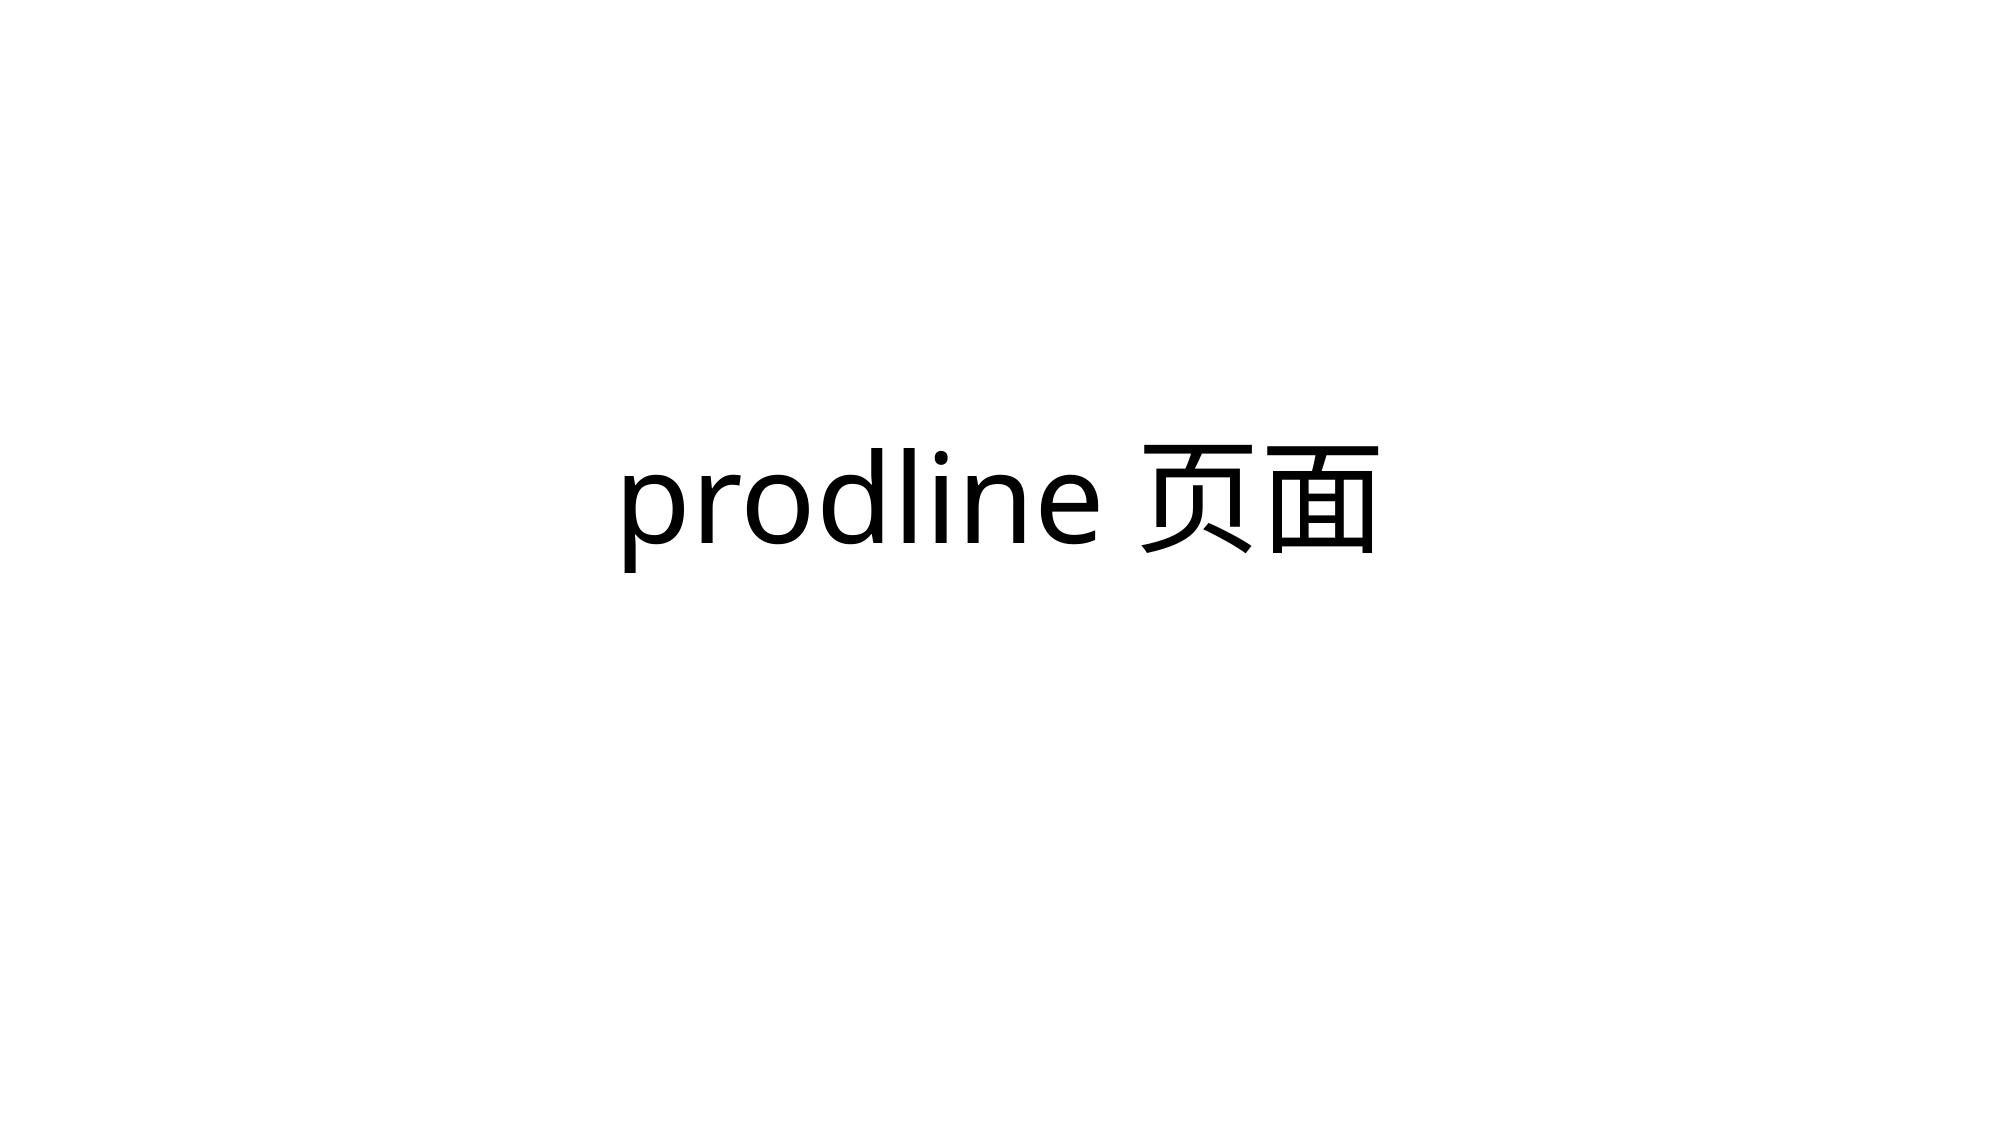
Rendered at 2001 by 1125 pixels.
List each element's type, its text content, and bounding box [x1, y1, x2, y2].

title prodline页面 [249, 217, 1750, 576]
